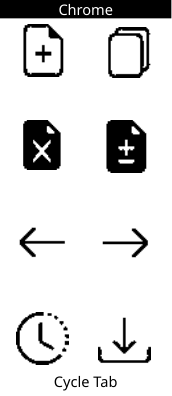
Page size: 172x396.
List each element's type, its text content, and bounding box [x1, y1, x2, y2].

picture [17, 24, 70, 77]
picture [100, 120, 153, 173]
picture [16, 312, 69, 365]
picture [16, 216, 69, 269]
text_box Cycle Tab [0, 365, 172, 396]
picture [98, 314, 151, 367]
picture [17, 120, 67, 170]
picture [102, 27, 153, 78]
text_box Chrome [0, 0, 172, 19]
picture [99, 217, 152, 270]
